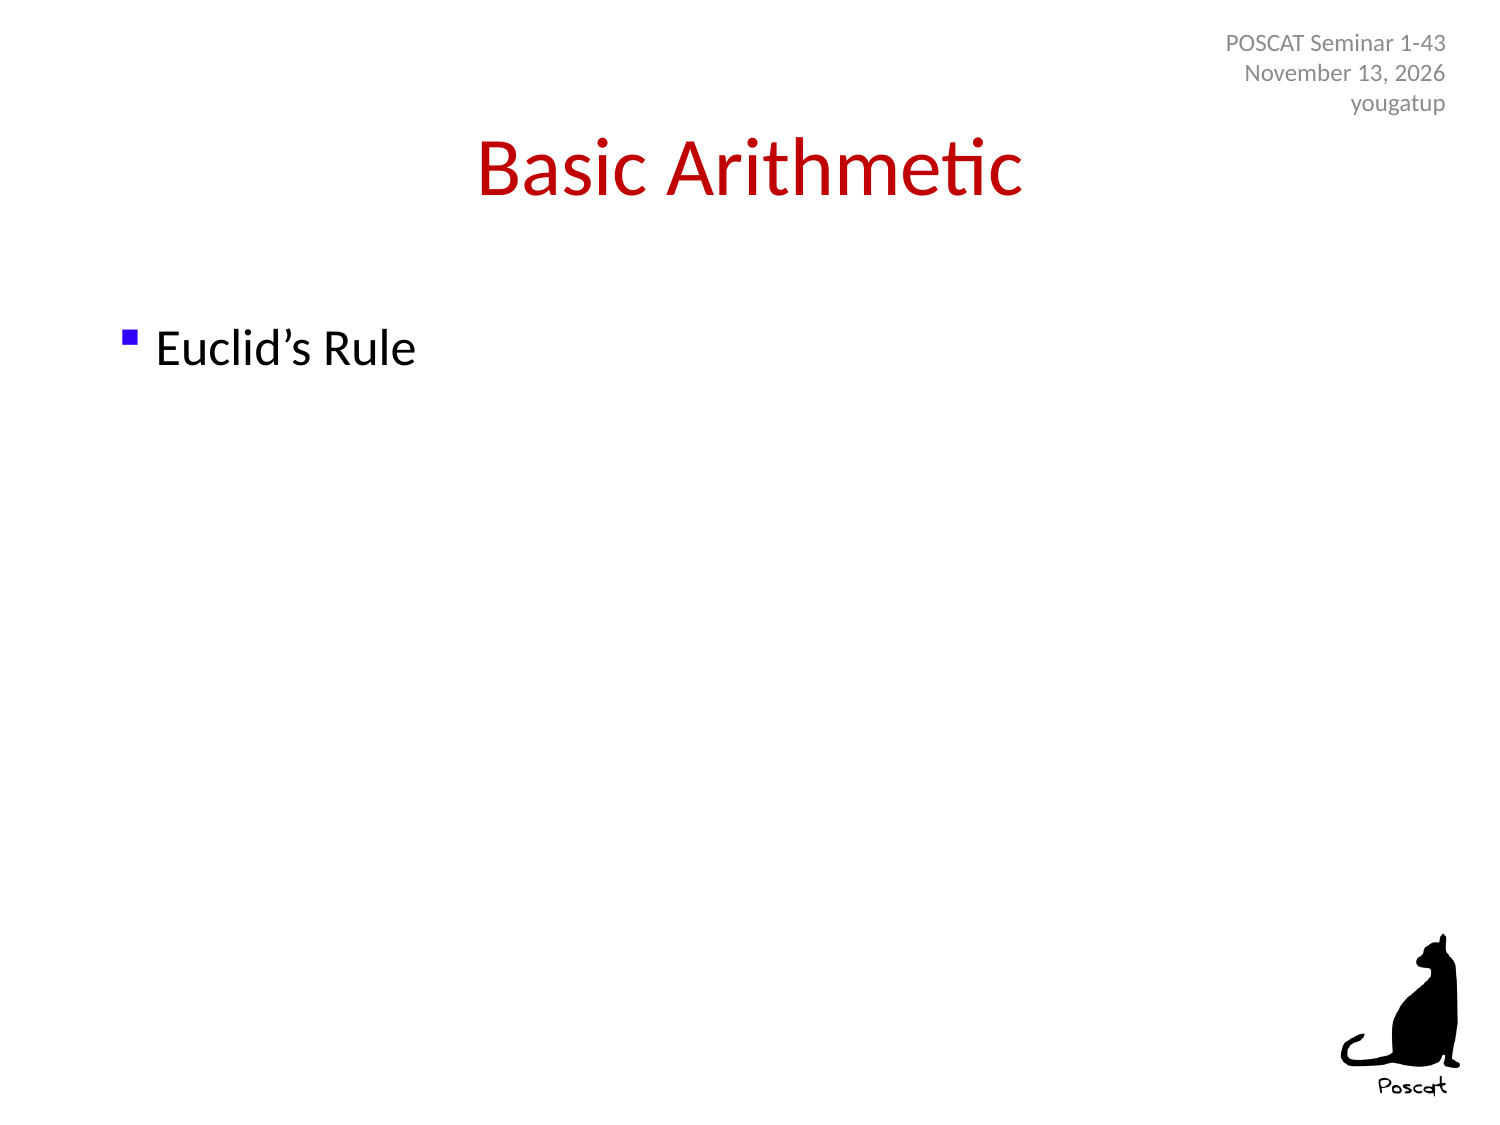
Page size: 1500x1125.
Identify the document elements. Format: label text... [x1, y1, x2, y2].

title Basic Arithmetic [103, 59, 1397, 278]
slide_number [1123, 29, 1462, 113]
picture [1317, 927, 1500, 1103]
